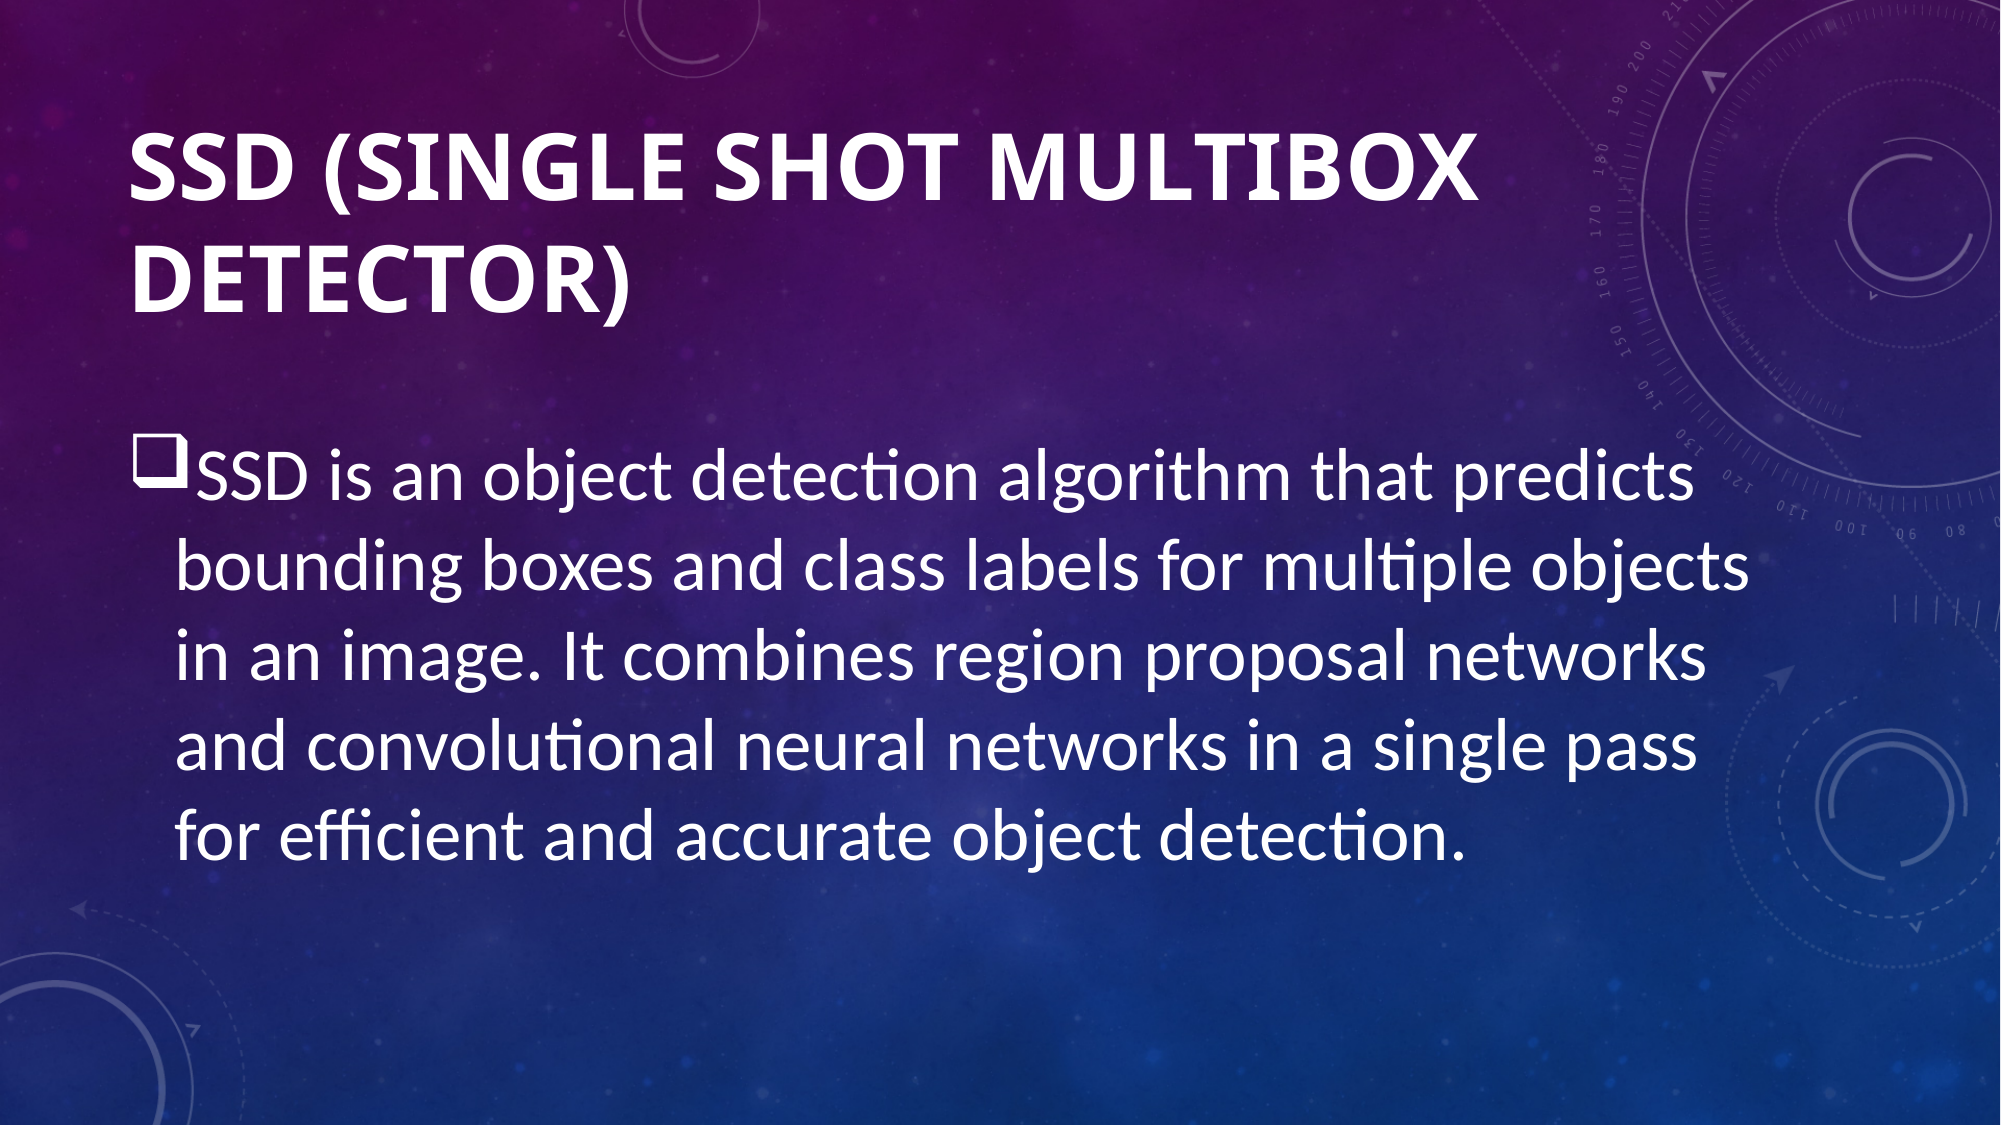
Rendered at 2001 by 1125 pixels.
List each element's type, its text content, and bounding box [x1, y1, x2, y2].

picture [0, 0, 2001, 1125]
title SSD (Single Shot MultiBox Detector) [112, 99, 1775, 339]
list SSD is an object detection algorithm that predicts bounding boxes and class labels for multiple objects in an image. It combines region proposal networks and convolutional neural networks in a single pass for efficient and accurate object detection. [112, 351, 1775, 950]
